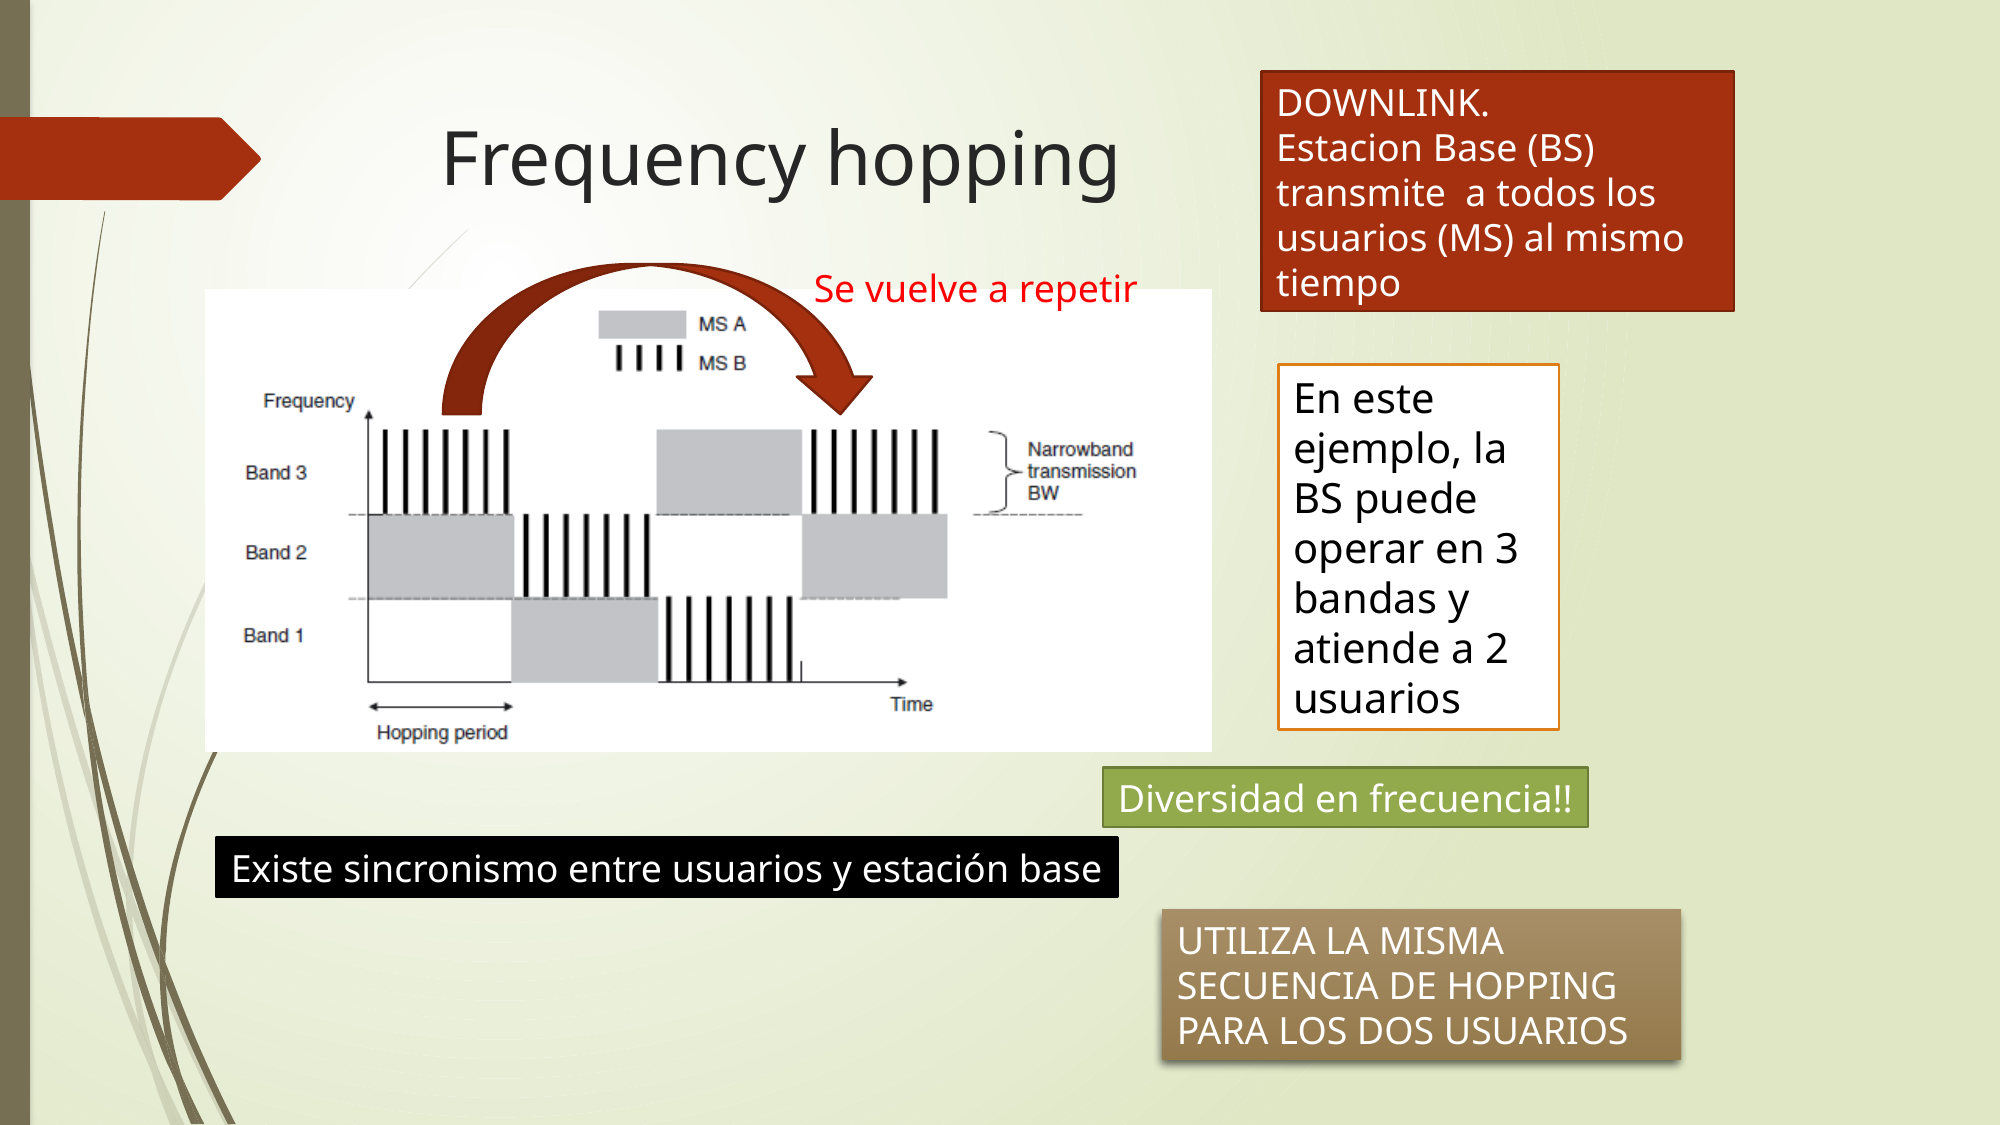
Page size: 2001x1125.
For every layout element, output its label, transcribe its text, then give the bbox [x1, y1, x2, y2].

text_box En este ejemplo, la BS puede operar en 3 bandas y atiende a 2 usuarios [1277, 363, 1560, 731]
text_box Se vuelve a repetir [799, 257, 1154, 288]
picture [205, 289, 1212, 753]
text_box Diversidad en frecuencia!! [1102, 766, 1589, 828]
title Frequency hopping [425, 102, 1888, 313]
text_box [527, 262, 776, 288]
text_box UTILIZA LA MISMA SECUENCIA DE HOPPING PARA LOS DOS USUARIOS [1162, 909, 1682, 1060]
text_box Existe sincronismo entre usuarios y estación base [215, 836, 1119, 898]
text_box DOWNLINK. Estacion Base (BS) transmite a todos los usuarios (MS) al mismo tiempo [1260, 70, 1735, 312]
